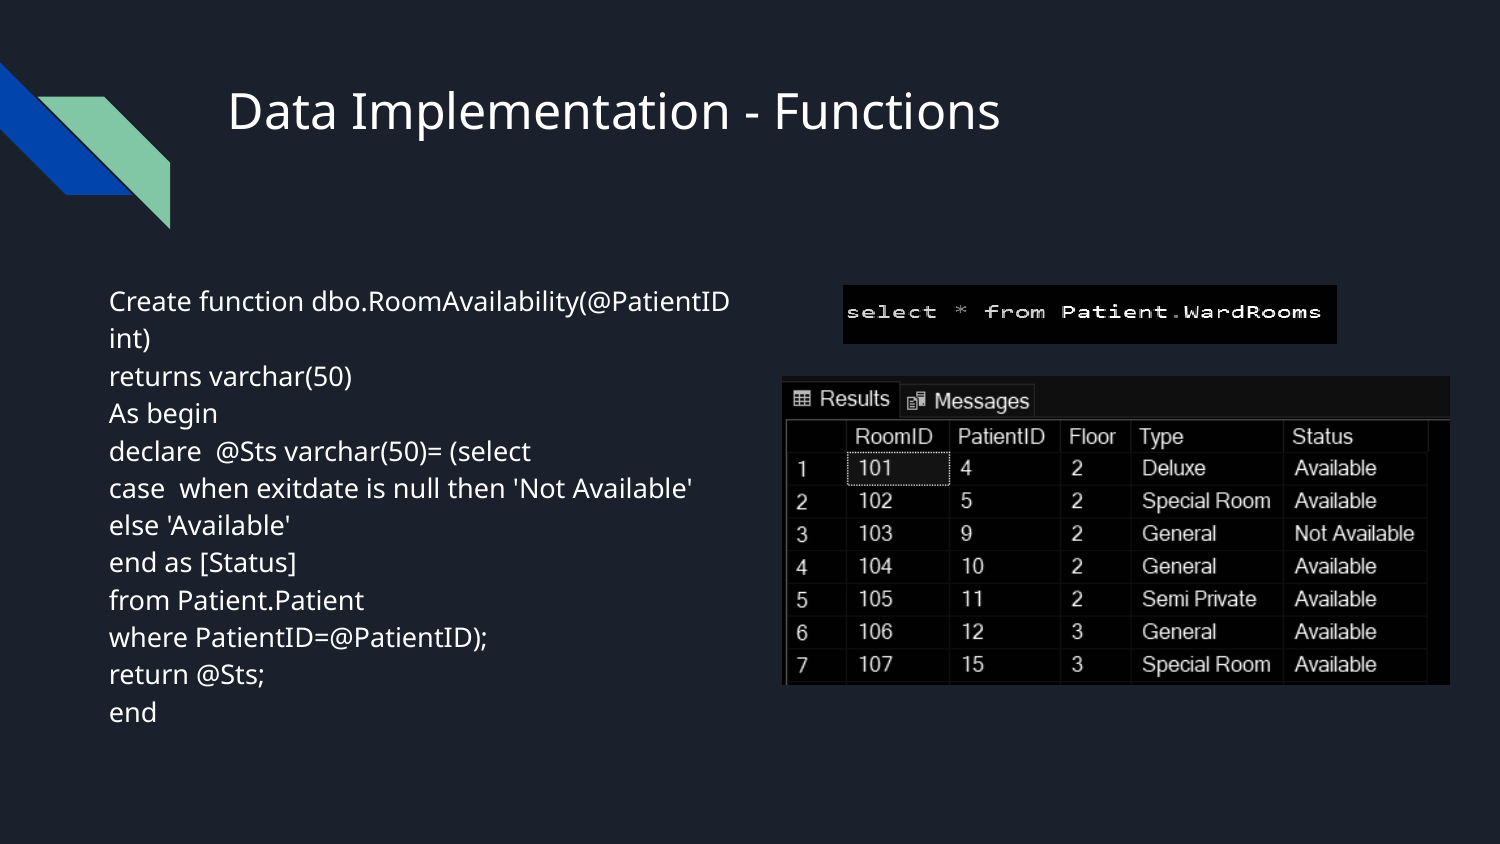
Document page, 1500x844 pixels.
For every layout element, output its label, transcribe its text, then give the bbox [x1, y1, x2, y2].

picture [781, 376, 1451, 685]
title Data Implementation - Functions [212, 64, 1368, 215]
picture [843, 285, 1337, 345]
list Create function dbo.RoomAvailability(@PatientID int) returns varchar(50) As begin declare @Sts varchar(50)= (select case when exitdate is null then 'Not Available' else 'Available' end as [Status] from Patient.Patient where PatientID=@PatientID); return @Sts; end [93, 264, 783, 743]
